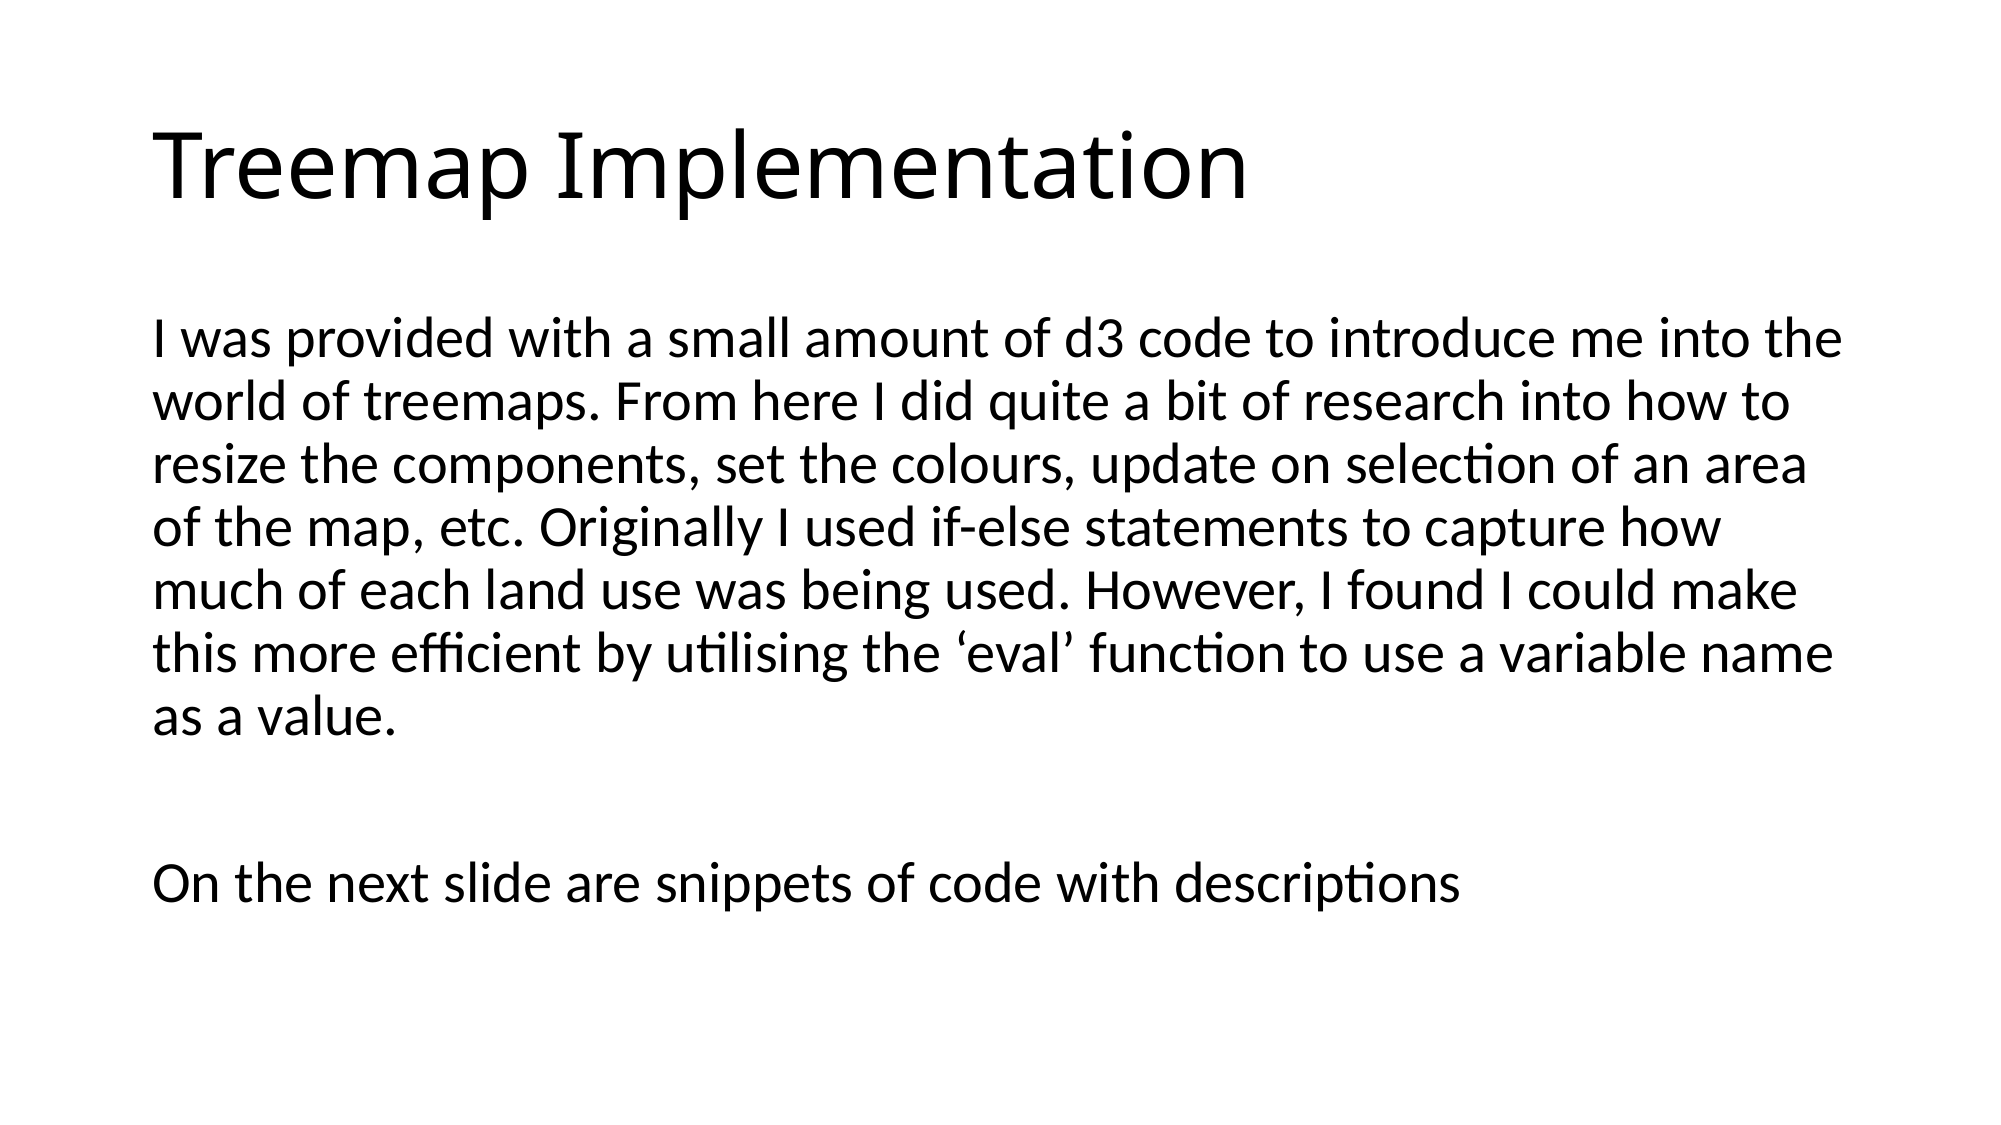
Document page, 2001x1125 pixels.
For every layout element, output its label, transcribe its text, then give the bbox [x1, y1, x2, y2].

list I was provided with a small amount of d3 code to introduce me into the world of treemaps. From here I did quite a bit of research into how to resize the components, set the colours, update on selection of an area of the map, etc. Originally I used if-else statements to capture how much of each land use was being used. However, I found I could make this more efficient by utilising the ‘eval’ function to use a variable name as a value. On the next slide are snippets of code with descriptions [137, 299, 1863, 1014]
title Treemap Implementation [137, 59, 1863, 278]
